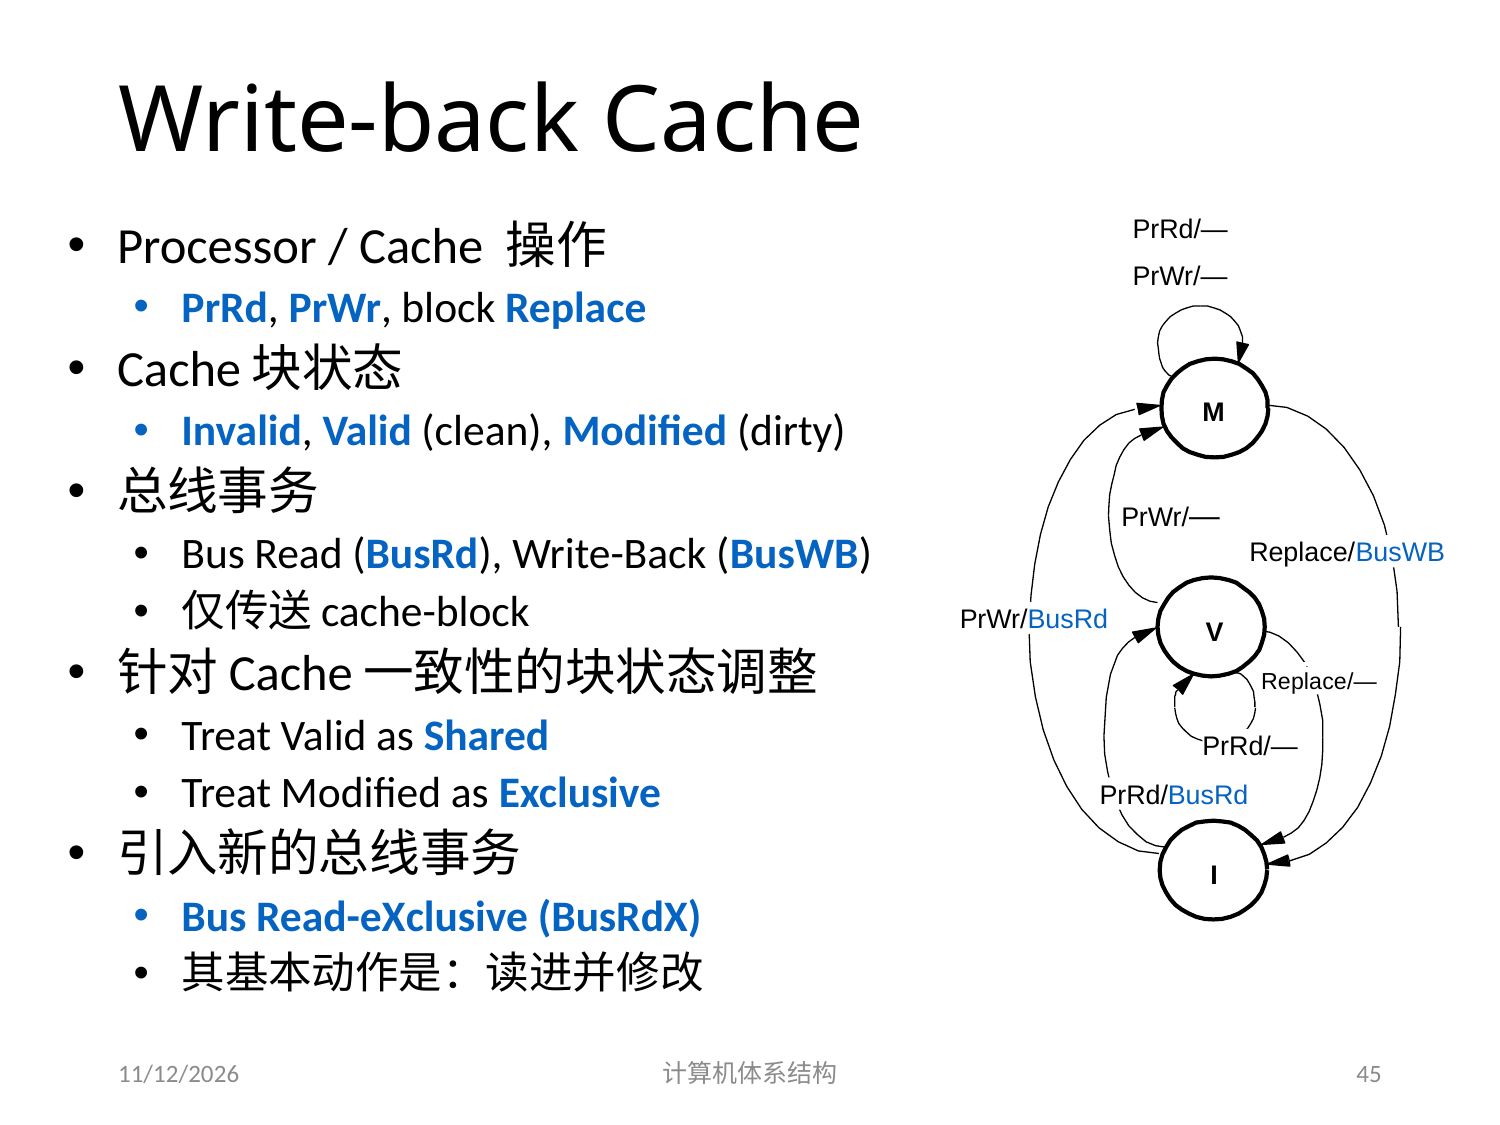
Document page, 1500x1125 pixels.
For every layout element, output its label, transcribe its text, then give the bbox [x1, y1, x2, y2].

list Processor / Cache 操作 PrRd, PrWr, block Replace Cache块状态 Invalid, Valid (clean), Modified (dirty) 总线事务 Bus Read (BusRd), Write-Back (BusWB) 仅传送cache-block 针对Cache一致性的块状态调整 Treat Valid as Shared Treat Modified as Exclusive 引入新的总线事务 Bus Read-eXclusive (BusRdX) 其基本动作是：读进并修改 [52, 212, 902, 1043]
slide_number 45 [1059, 1042, 1397, 1103]
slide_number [103, 1042, 441, 1103]
footer 计算机体系结构 [496, 1042, 1004, 1103]
title Write-back Cache [103, 59, 1397, 183]
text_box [959, 211, 1447, 920]
